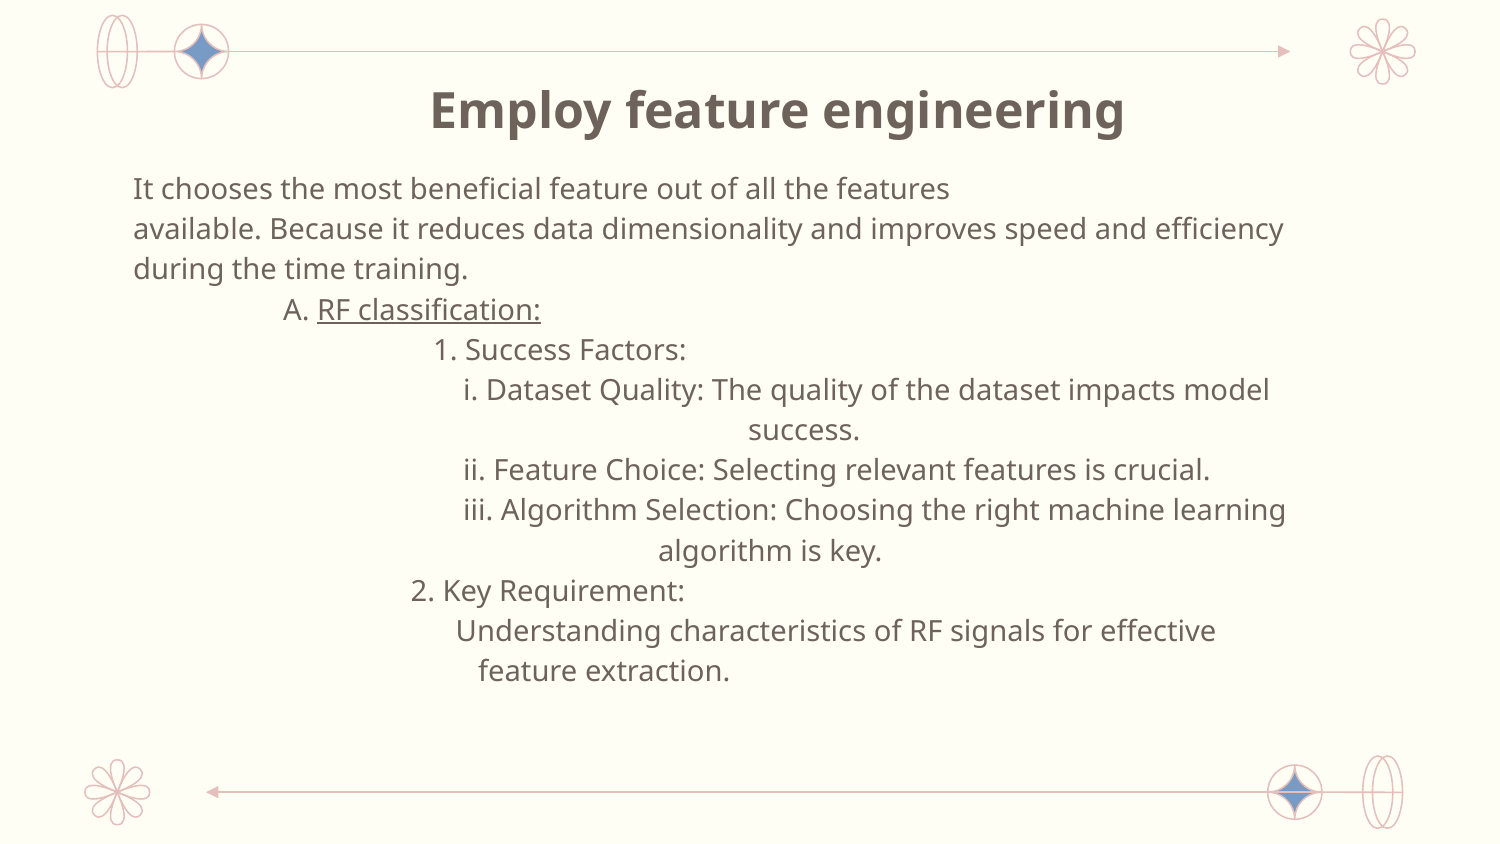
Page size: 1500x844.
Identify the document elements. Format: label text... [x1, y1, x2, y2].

text_box It chooses the most beneficial feature out of all the features available. Because it reduces data dimensionality and improves speed and efficiency during the time training. A. RF classification: 1. Success Factors: i. Dataset Quality: The quality of the dataset impacts model success. ii. Feature Choice: Selecting relevant features is crucial. iii. Algorithm Selection: Choosing the right machine learning algorithm is key. 2. Key Requirement: Understanding characteristics of RF signals for effective feature extraction. [118, 150, 1382, 826]
title Employ feature engineering [65, 54, 1388, 149]
